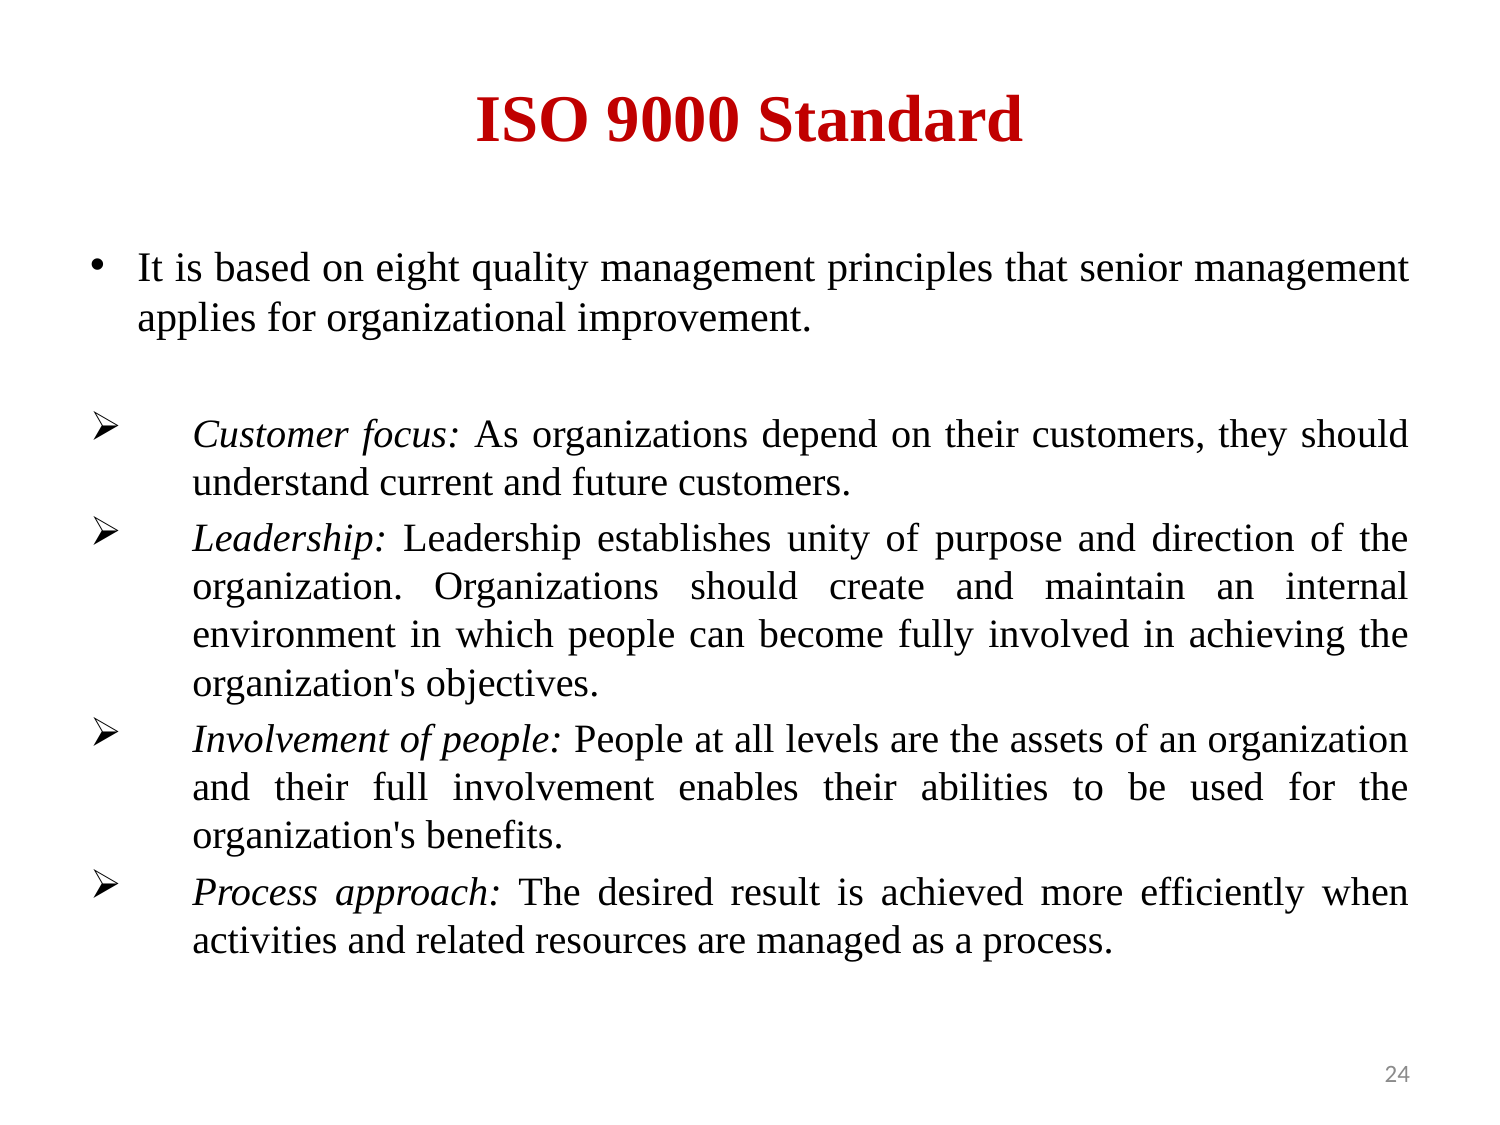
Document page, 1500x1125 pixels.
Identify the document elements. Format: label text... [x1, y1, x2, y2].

slide_number 24 [1074, 1042, 1425, 1103]
list It is based on eight quality management principles that senior management applies for organizational improvement. Customer focus: As organizations depend on their customers, they should understand current and future customers. Leadership: Leadership establishes unity of purpose and direction of the organization. Organizations should create and maintain an internal environment in which people can become fully involved in achieving the organization's objectives. Involvement of people: People at all levels are the assets of an organization and their full involvement enables their abilities to be used for the organization's benefits. Process approach: The desired result is achieved more efficiently when activities and related resources are managed as a process. [75, 231, 1425, 1035]
title ISO 9000 Standard [75, 45, 1425, 185]
